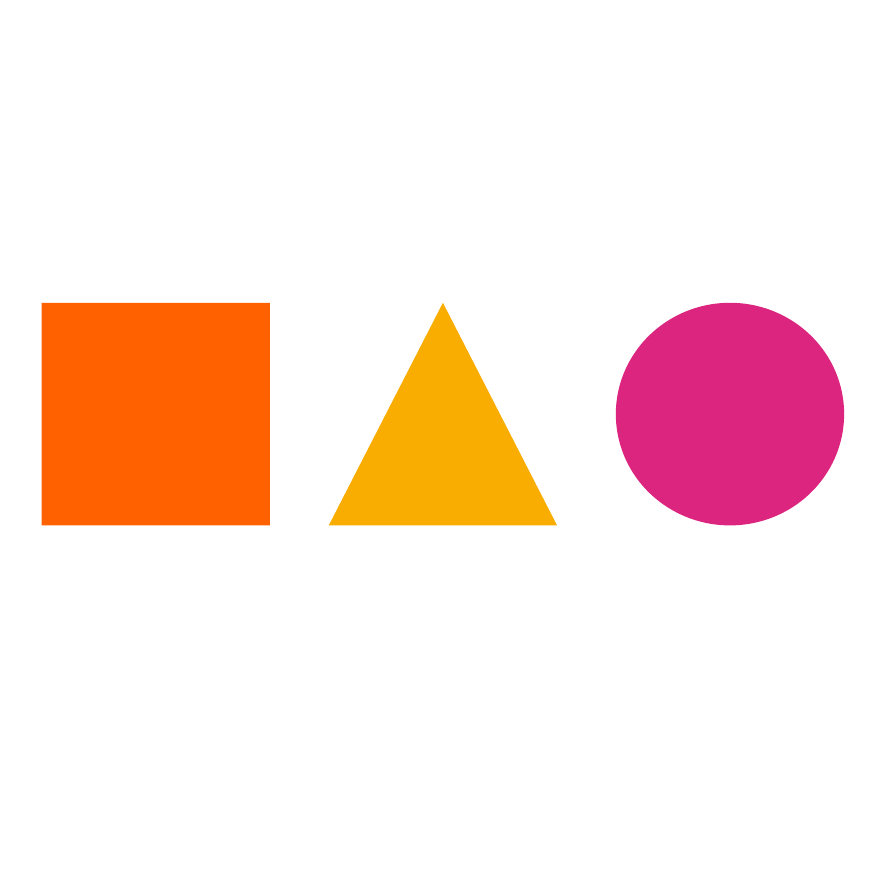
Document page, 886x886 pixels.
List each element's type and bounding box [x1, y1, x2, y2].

text_box [614, 301, 846, 527]
text_box [326, 299, 560, 527]
text_box [40, 301, 272, 527]
